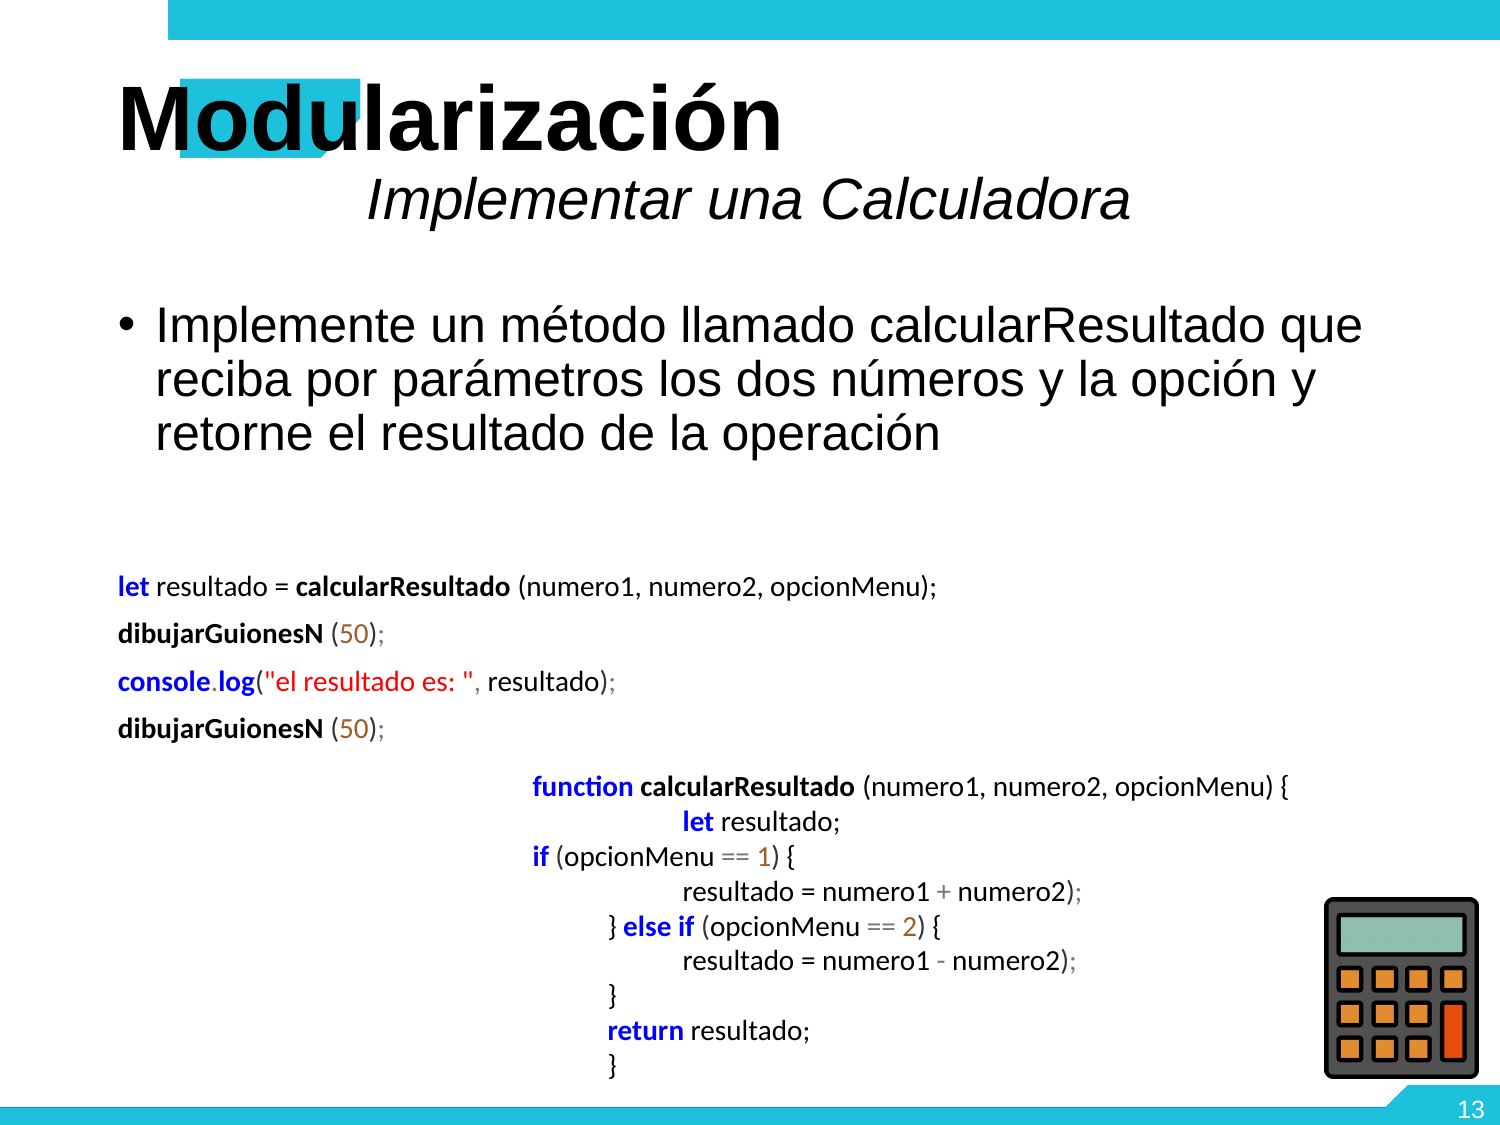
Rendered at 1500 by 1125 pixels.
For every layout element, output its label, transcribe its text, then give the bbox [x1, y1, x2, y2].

text_box let resultado = calcularResultado (numero1, numero2, opcionMenu); dibujarGuionesN (50); console.log("el resultado es: ", resultado); dibujarGuionesN (50); [103, 540, 1343, 755]
text_box function calcularResultado (numero1, numero2, opcionMenu) { let resultado; if (opcionMenu == 1) { resultado = numero1 + numero2); } else if (opcionMenu == 2) { resultado = numero1 - numero2); } return resultado; } [517, 751, 1325, 1079]
picture [1323, 897, 1479, 1079]
text_box Implemente un método llamado calcularResultado que reciba por parámetros los dos números y la opción y retorne el resultado de la operación [103, 291, 1397, 484]
text_box 13 [1408, 1078, 1500, 1125]
text_box Modularización Implementar una Calculadora [103, 45, 1397, 246]
